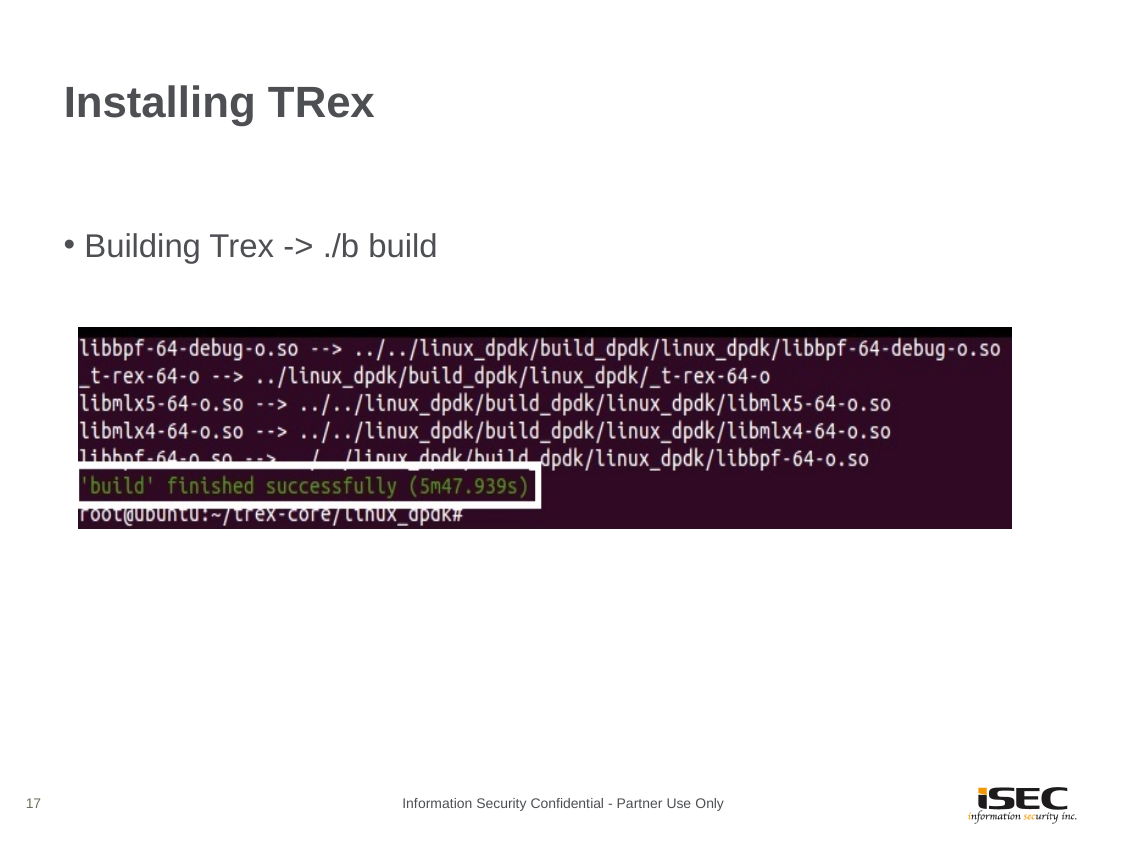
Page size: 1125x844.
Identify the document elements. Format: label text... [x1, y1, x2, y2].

slide_number 17 [0, 780, 57, 826]
picture [966, 777, 1079, 829]
picture [77, 327, 1012, 529]
list Building Trex -> ./b build [48, 217, 1079, 757]
title Installing TRex [48, 47, 1079, 153]
